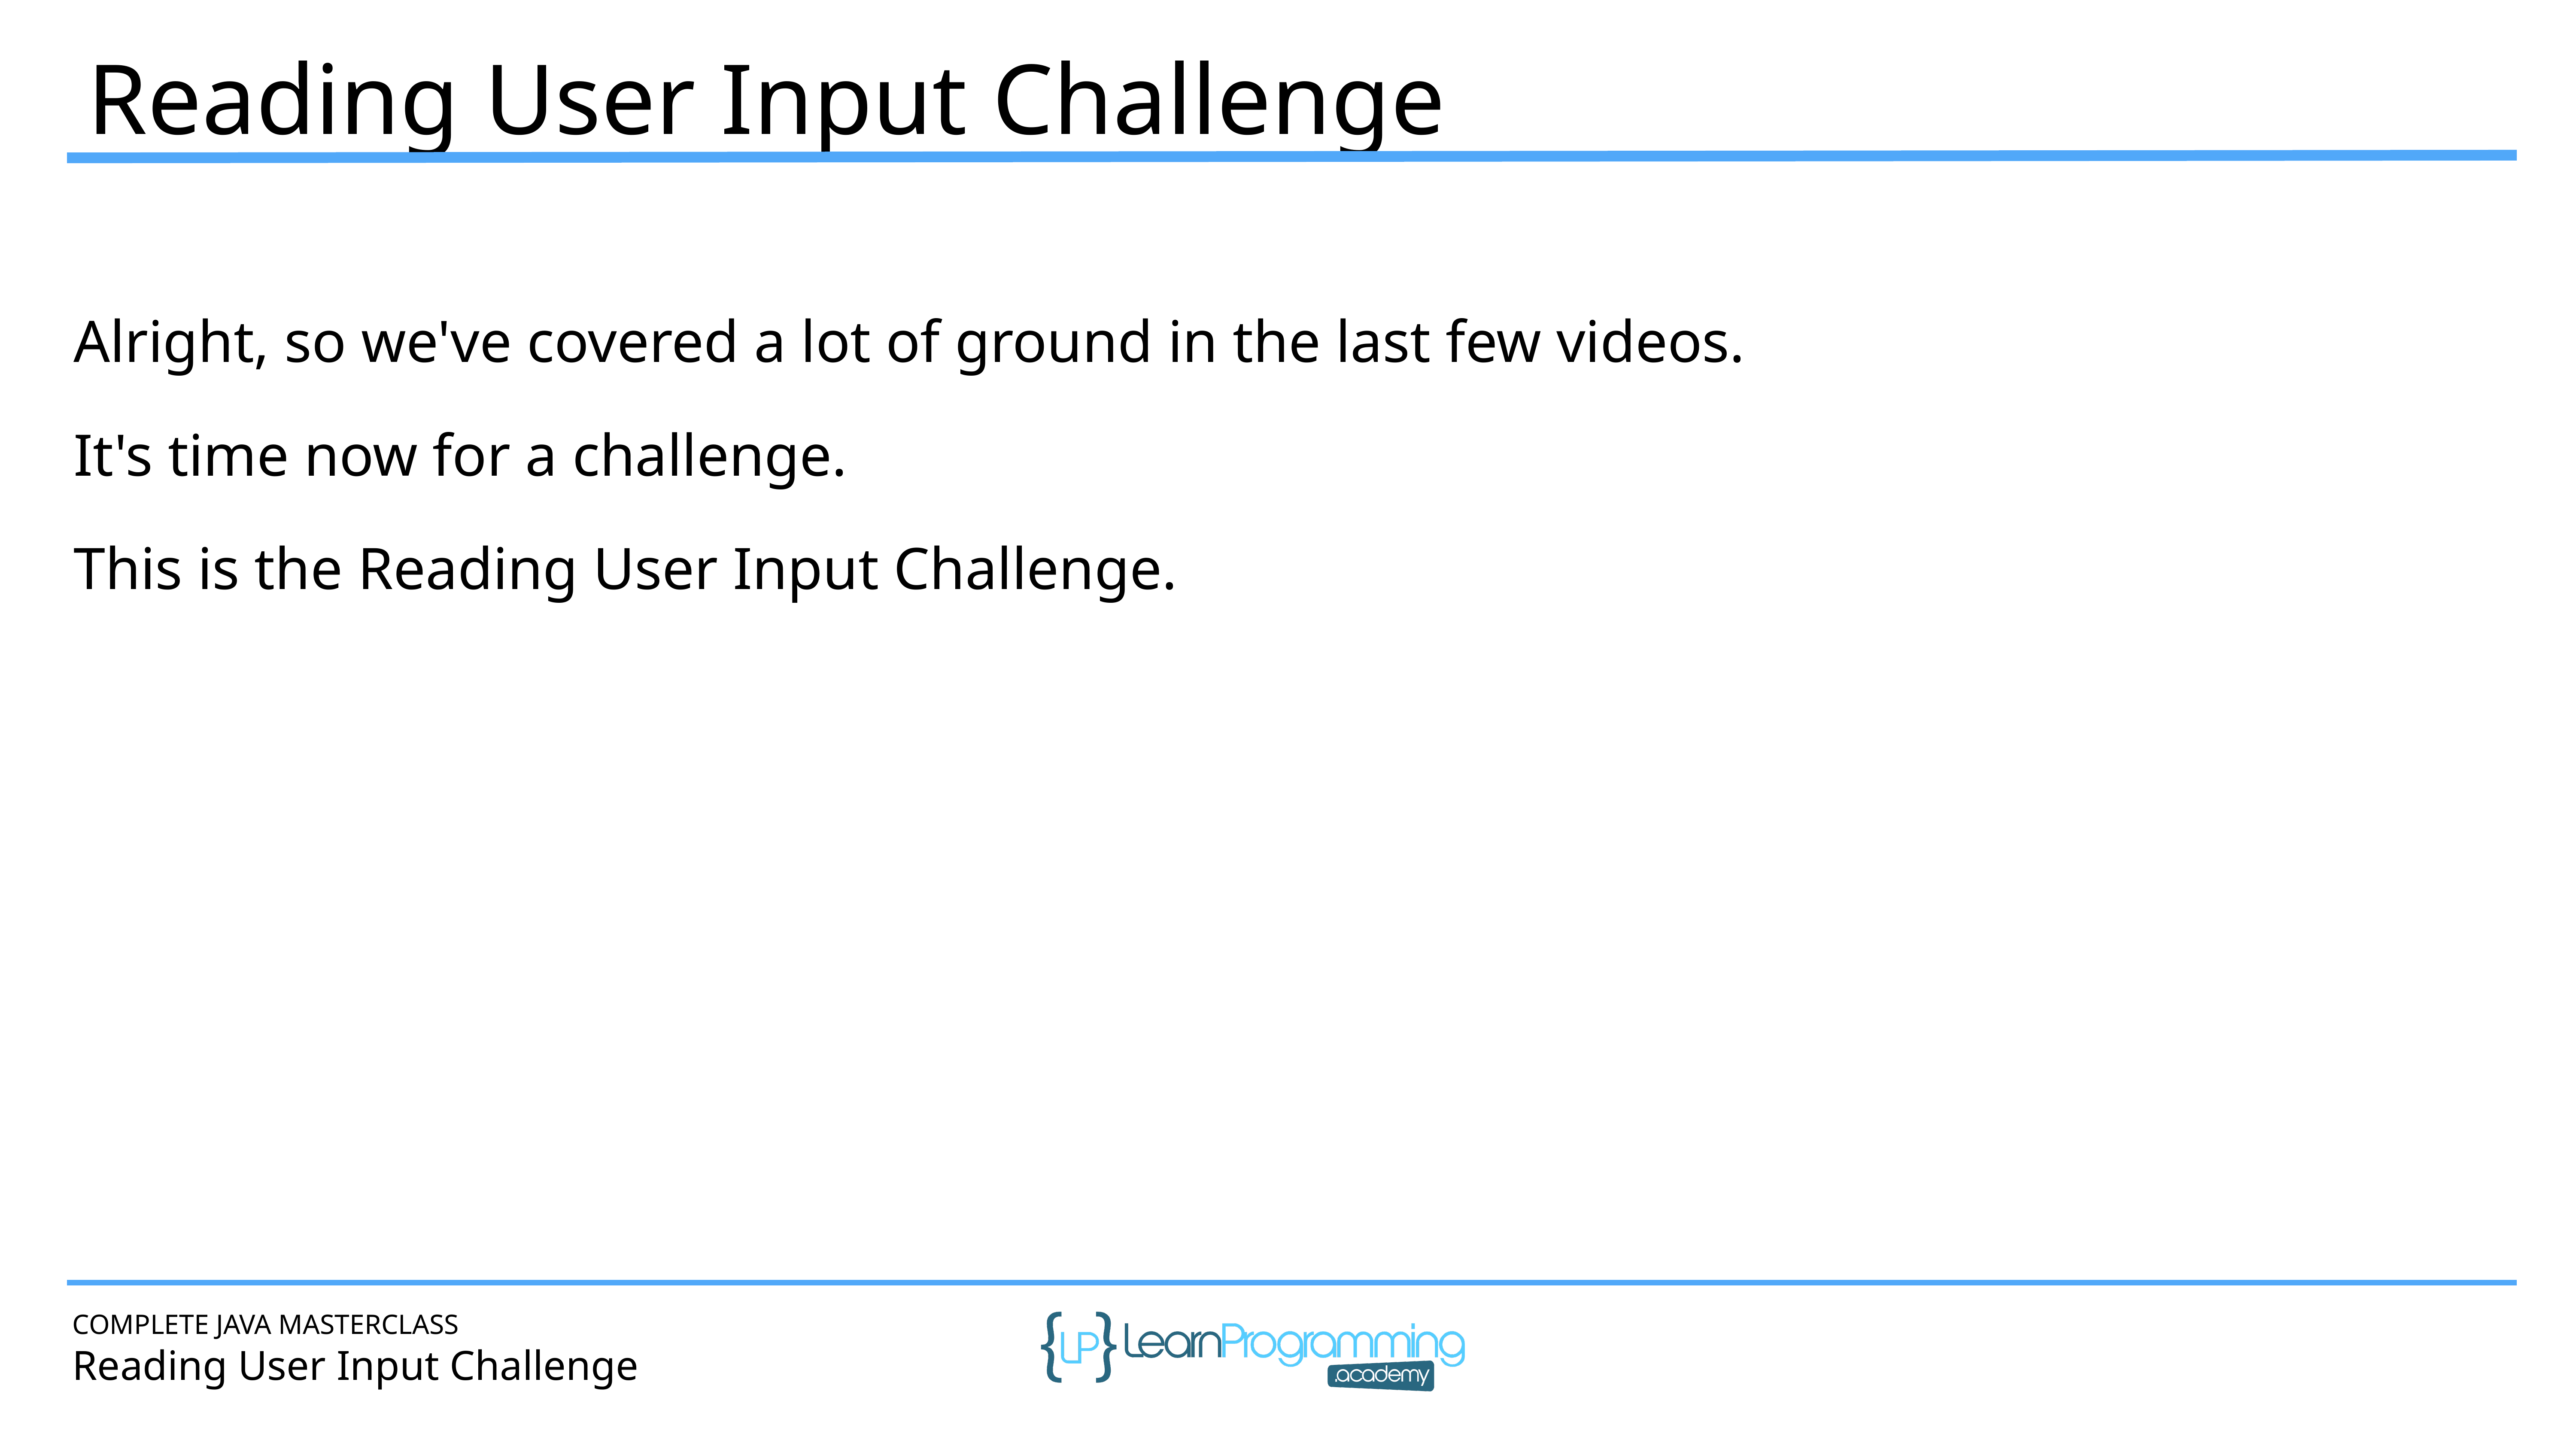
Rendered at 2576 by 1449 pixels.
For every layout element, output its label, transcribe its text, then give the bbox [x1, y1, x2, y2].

picture [1032, 1302, 1477, 1400]
text_box COMPLETE JAVA MASTERCLASS Reading User Input Challenge [67, 1302, 1030, 1394]
text_box Alright, so we've covered a lot of ground in the last few videos. It's time now for a challenge. This is the Reading User Input Challenge. [67, 301, 2517, 1139]
text_box Reading User Input Challenge [82, 32, 1451, 159]
